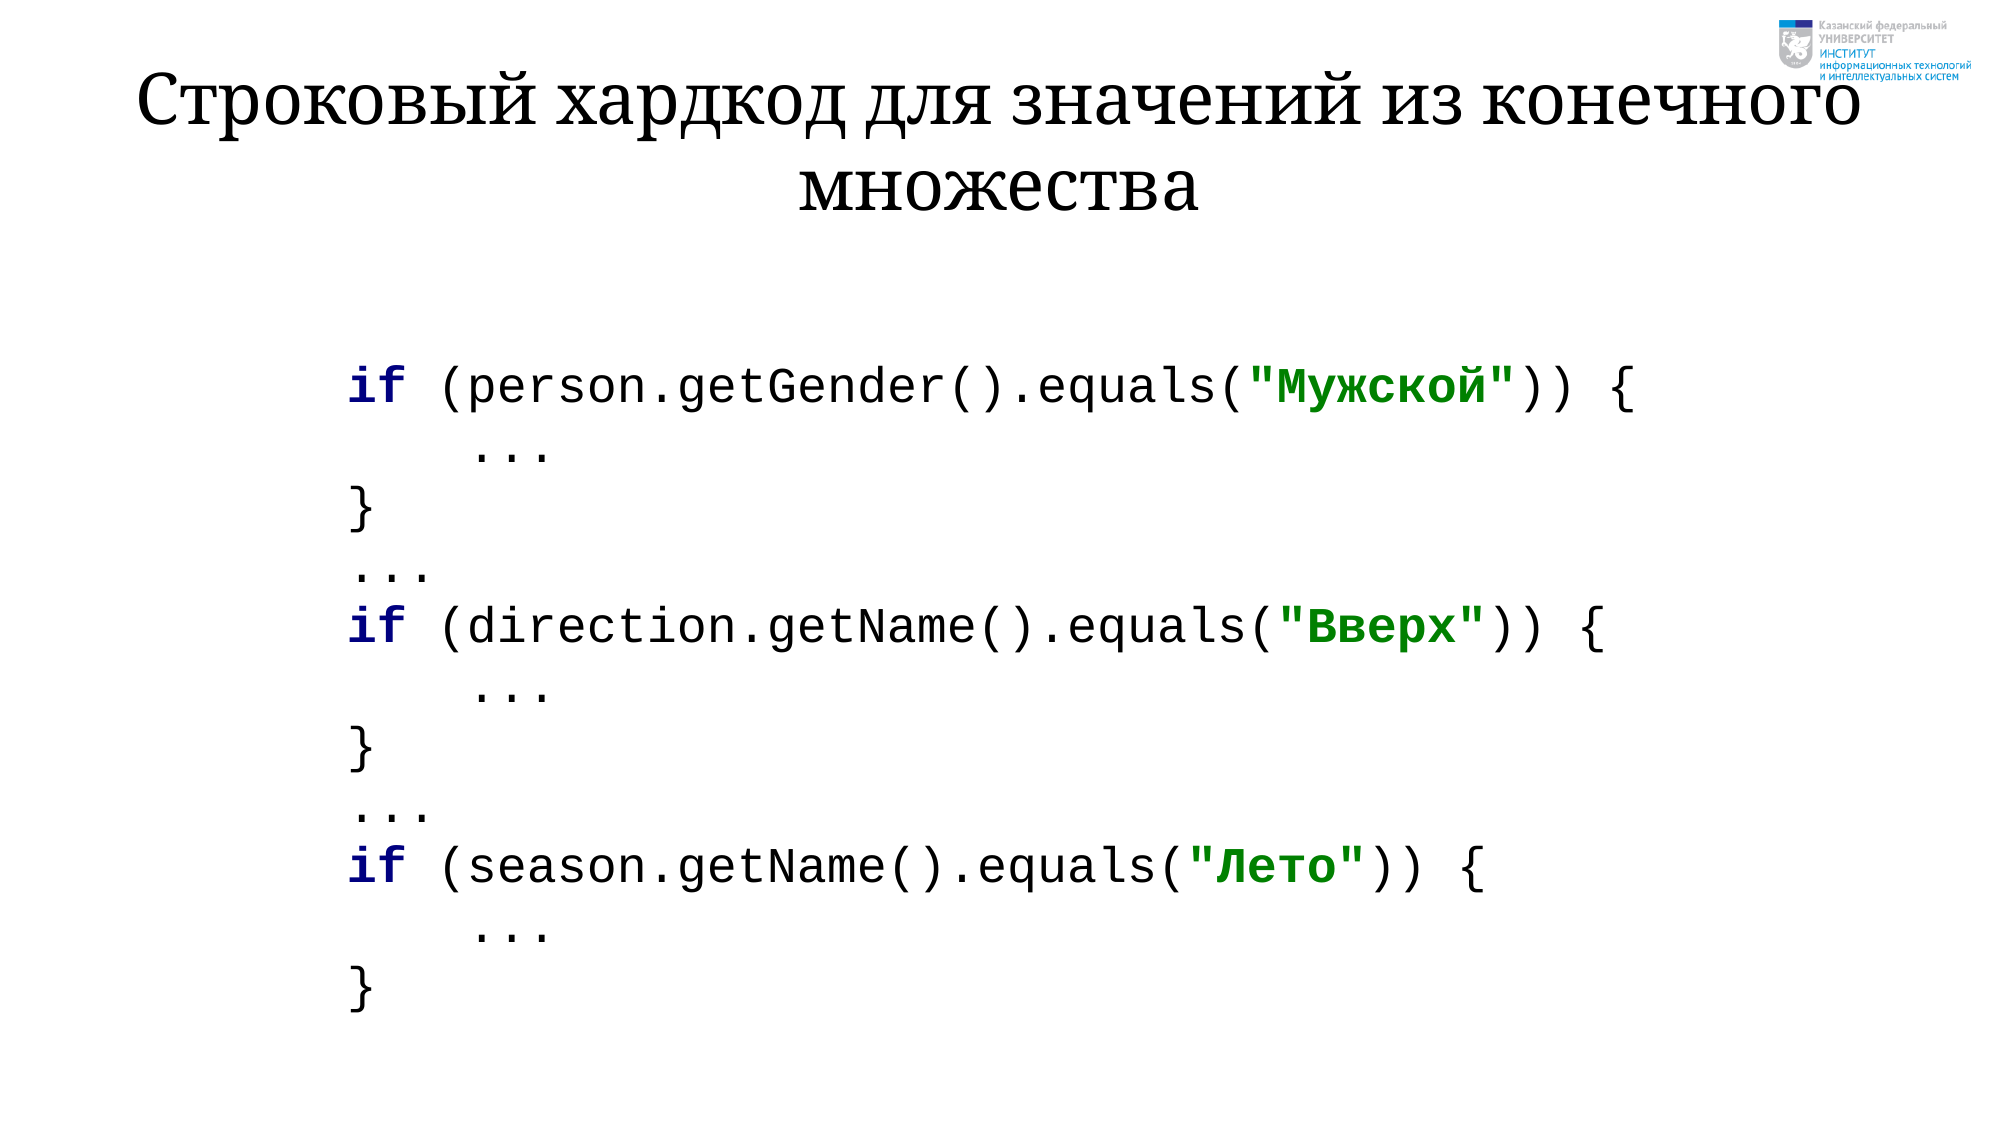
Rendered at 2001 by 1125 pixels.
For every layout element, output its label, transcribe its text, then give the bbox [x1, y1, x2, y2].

picture [1779, 20, 1971, 82]
title Строковый хардкод для значений из конечного множества [99, 45, 1900, 233]
text_box if (person.getGender().equals("Мужской")) { ... } ... if (direction.getName().equals("Вверх")) { ... } ... if (season.getName().equals("Лето")) { ... } [331, 344, 1653, 1020]
